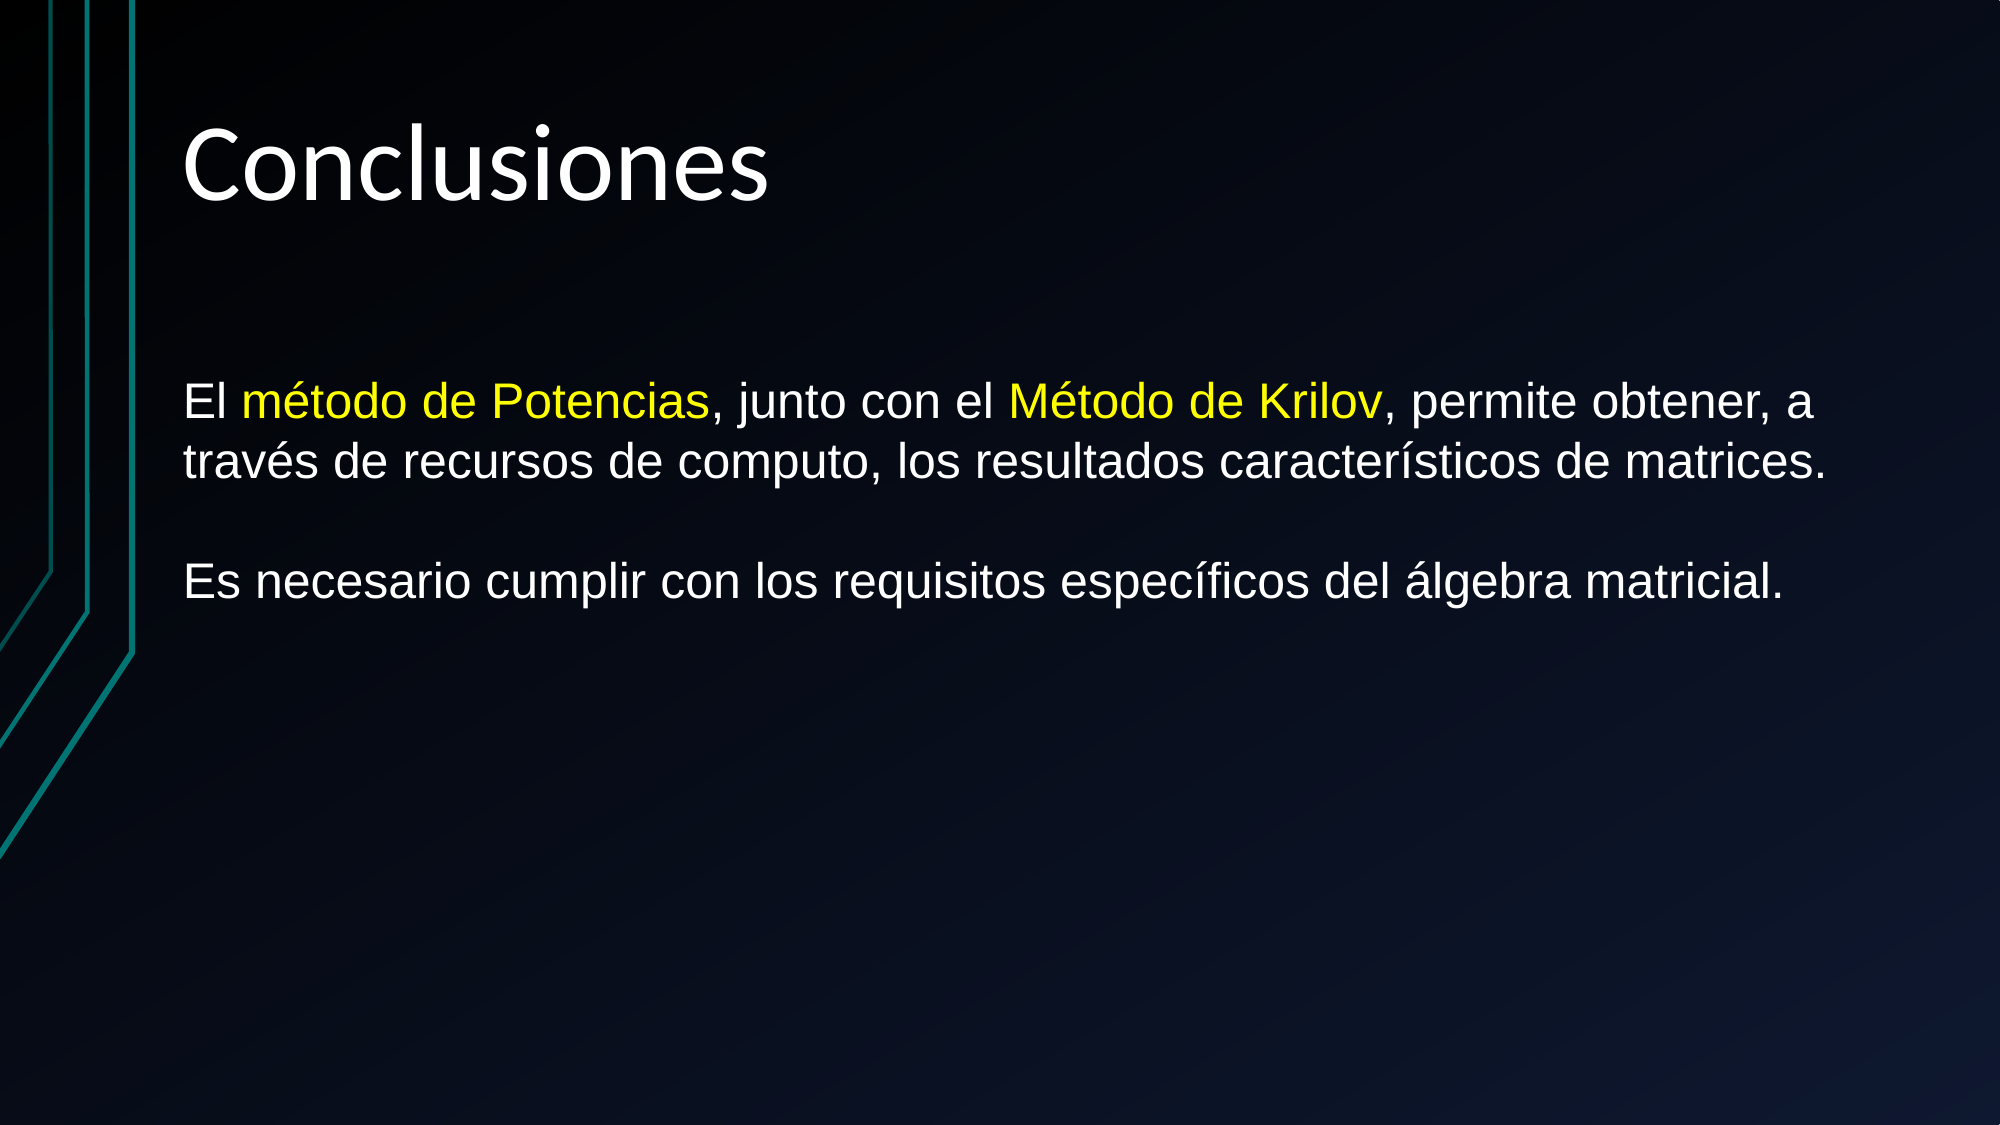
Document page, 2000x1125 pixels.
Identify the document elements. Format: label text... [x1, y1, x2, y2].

text_box El método de Potencias, junto con el Método de Krilov, permite obtener, a través de recursos de computo, los resultados característicos de matrices. Es necesario cumplir con los requisitos específicos del álgebra matricial. [168, 361, 1922, 617]
text_box Conclusiones [168, 97, 1602, 244]
